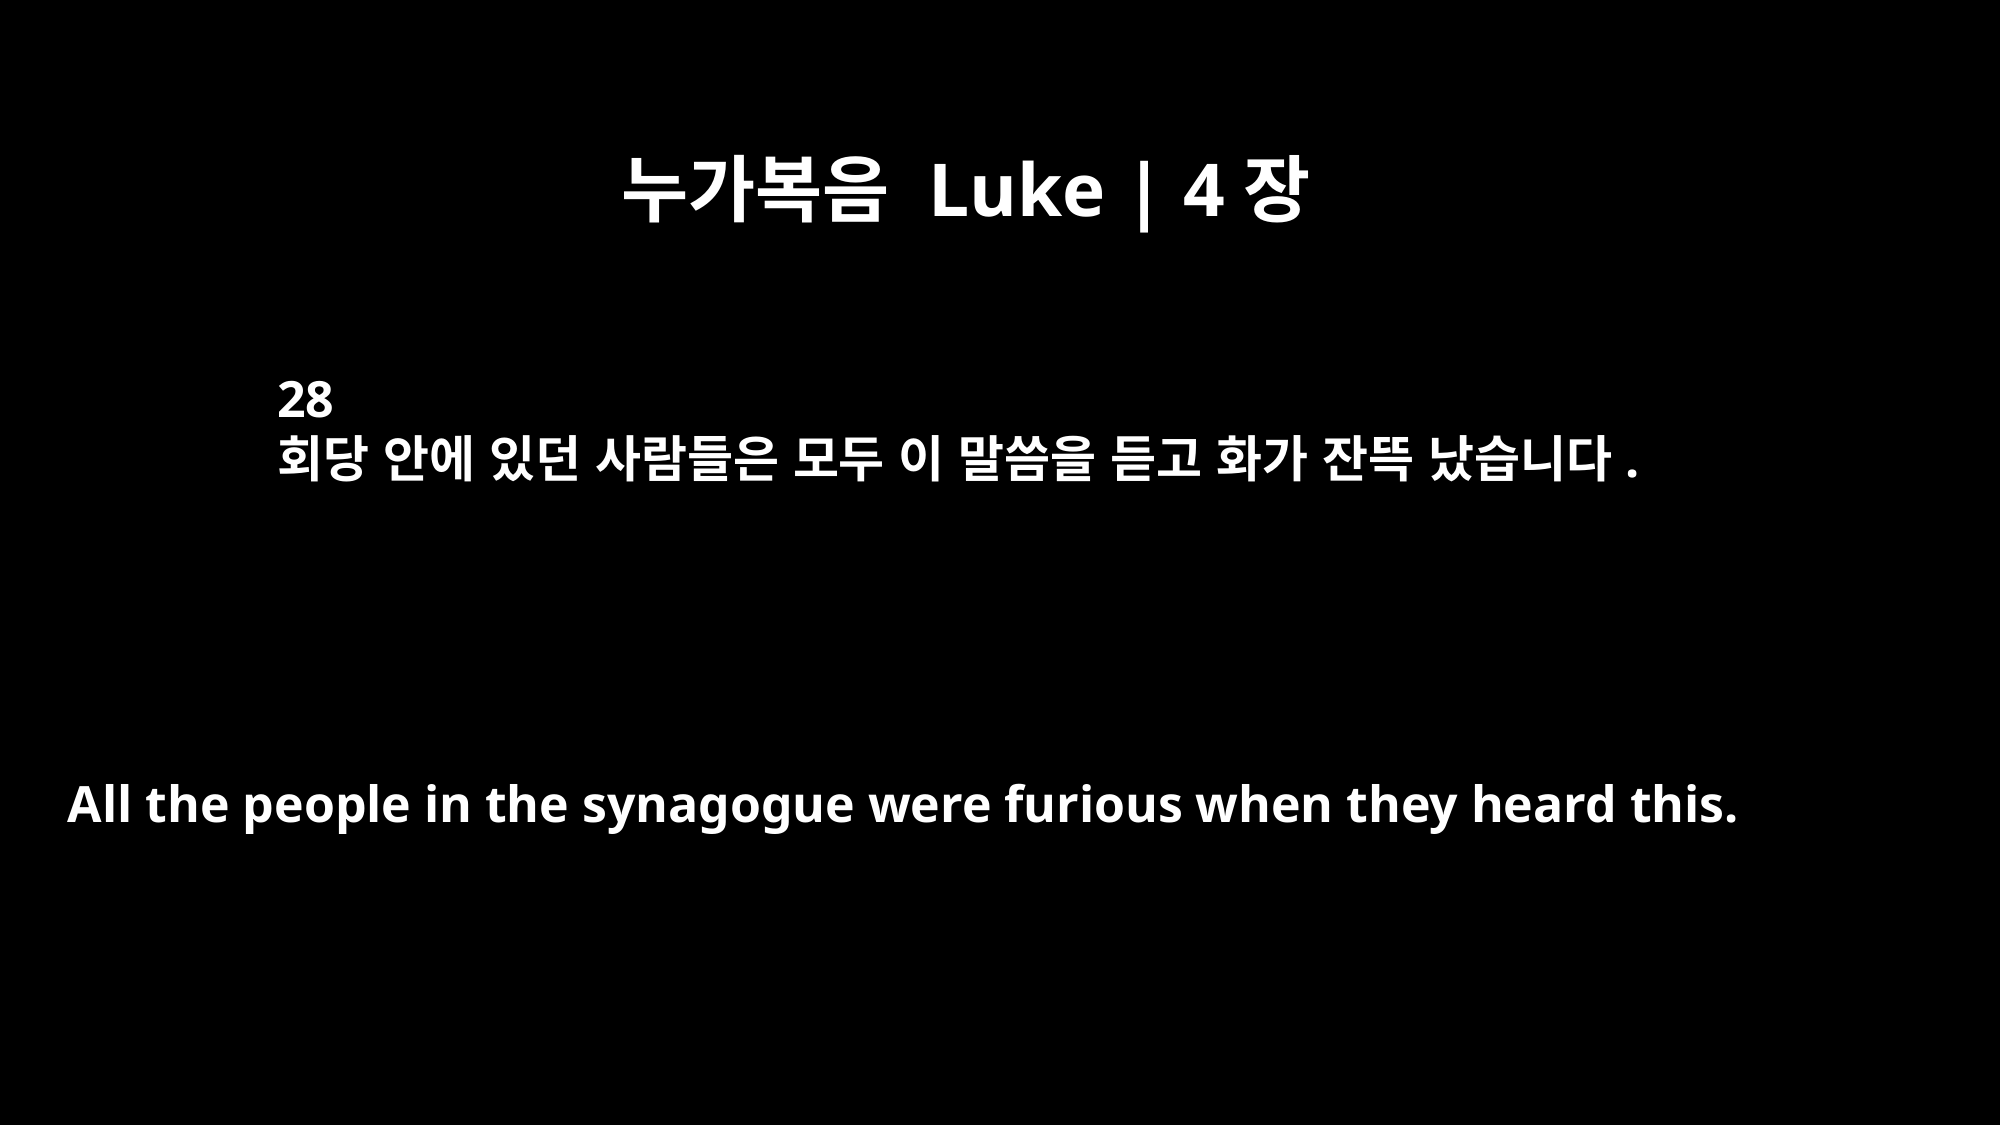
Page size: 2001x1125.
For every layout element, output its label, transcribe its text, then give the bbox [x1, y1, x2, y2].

text_box 누가복음 Luke | 4장 [606, 136, 1326, 239]
text_box All the people in the synagogue were furious when they heard this. [53, 764, 1755, 840]
text_box 28 회당 안에 있던 사람들은 모두 이 말씀을 듣고 화가 잔뜩 났습니다. [262, 359, 1655, 495]
